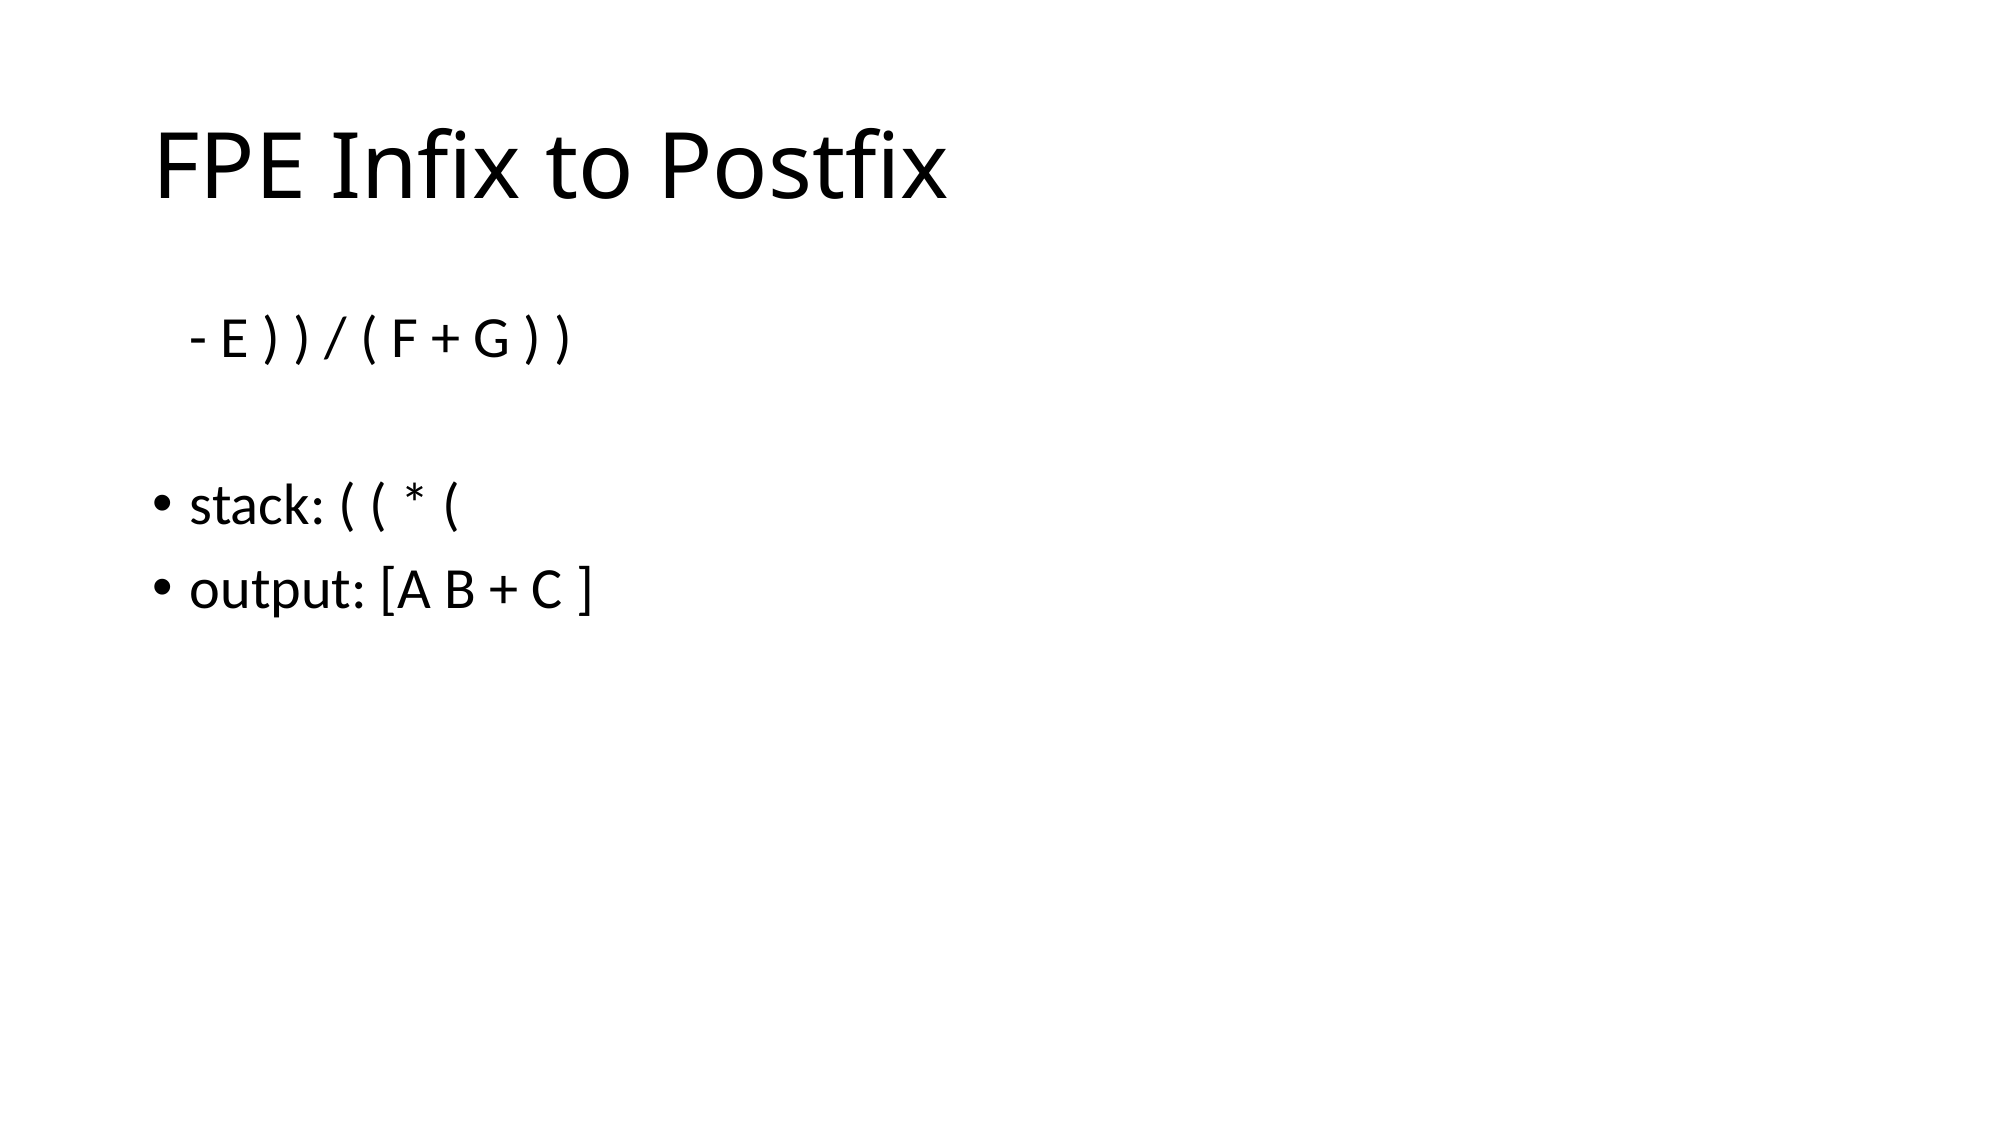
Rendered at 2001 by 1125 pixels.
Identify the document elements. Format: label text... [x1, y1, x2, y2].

list - E ) ) / ( F + G ) ) stack: ( ( * ( output: [A B + C ] [137, 299, 1863, 1014]
title FPE Infix to Postfix [137, 59, 1863, 278]
